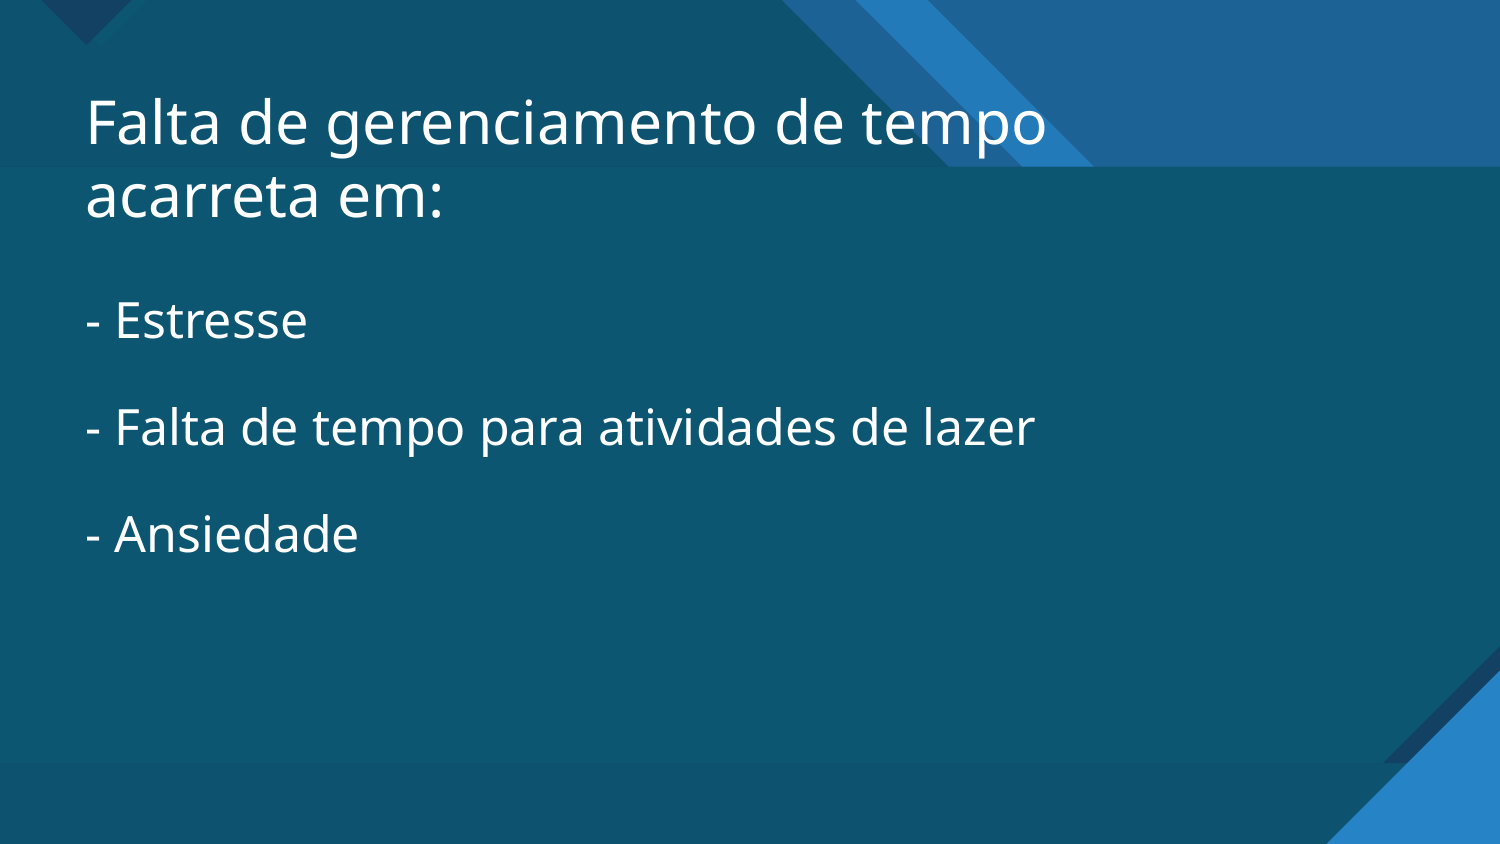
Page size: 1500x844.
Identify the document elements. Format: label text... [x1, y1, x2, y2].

title Falta de gerenciamento de tempo acarreta em: [74, 78, 1171, 236]
list - Estresse - Falta de tempo para atividades de lazer - Ansiedade [74, 253, 1172, 719]
